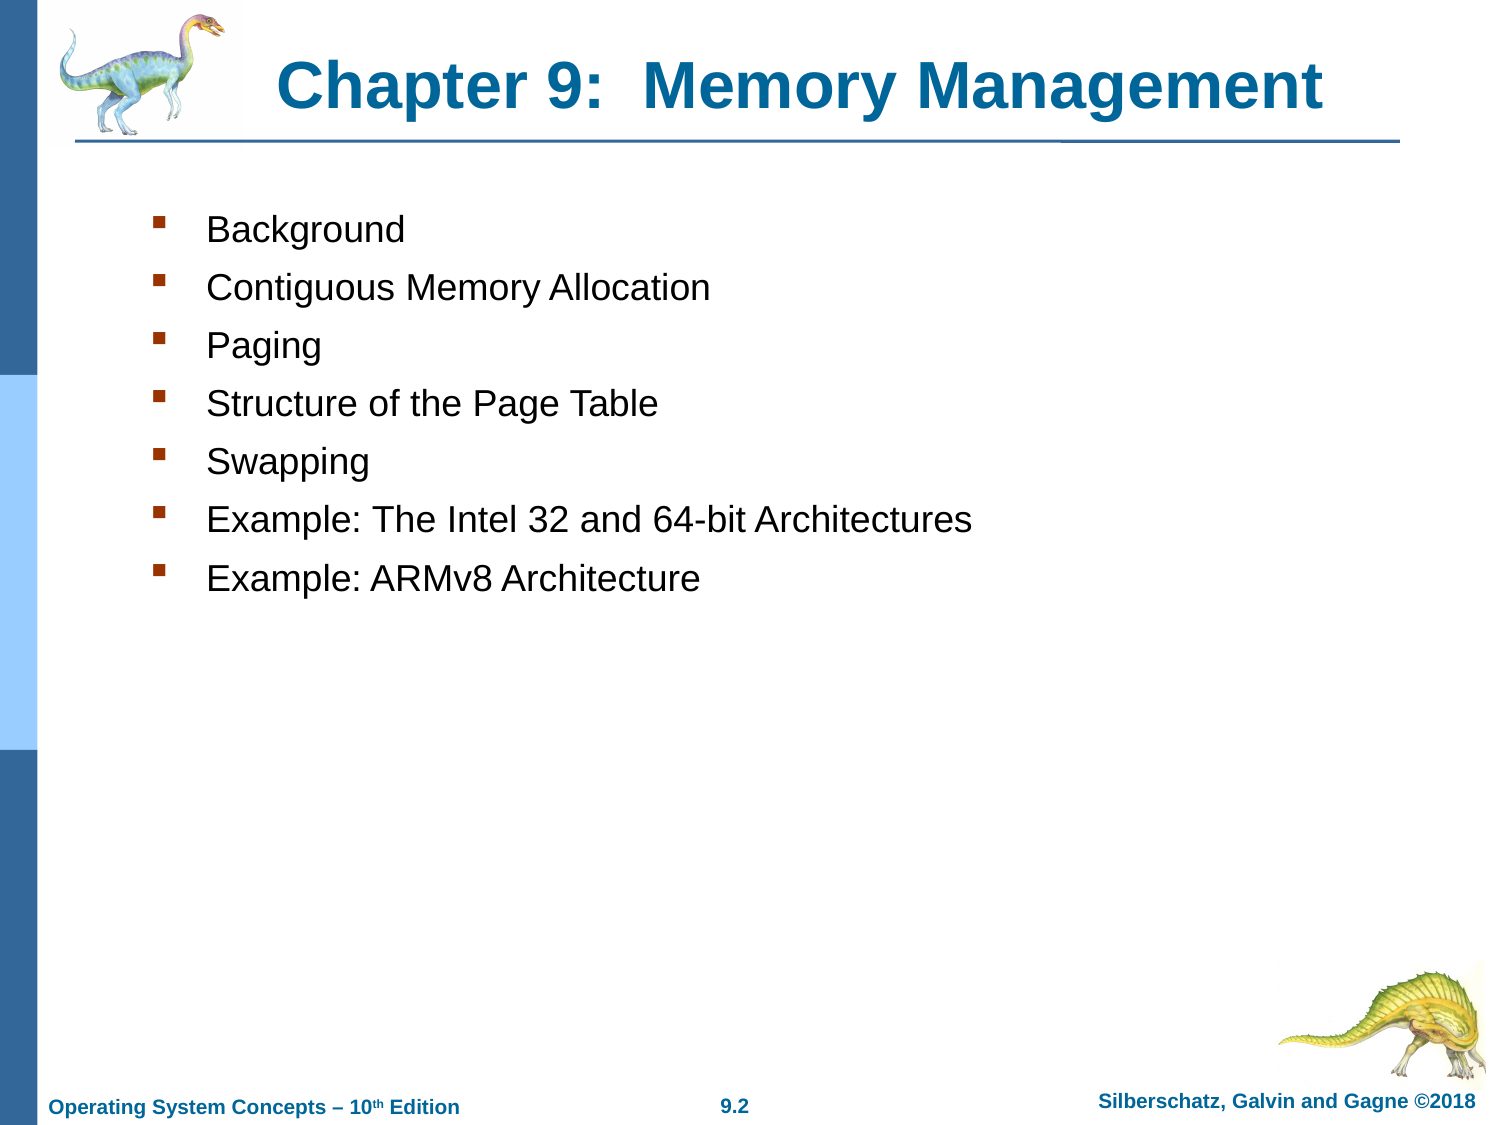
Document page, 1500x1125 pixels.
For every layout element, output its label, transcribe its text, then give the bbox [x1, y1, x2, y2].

title Chapter 9: Memory Management [165, 35, 1436, 130]
picture [1275, 959, 1486, 1090]
list Background Contiguous Memory Allocation Paging Structure of the Page Table Swapping Example: The Intel 32 and 64-bit Architectures Example: ARMv8 Architecture [134, 197, 1395, 933]
picture [46, 0, 243, 149]
